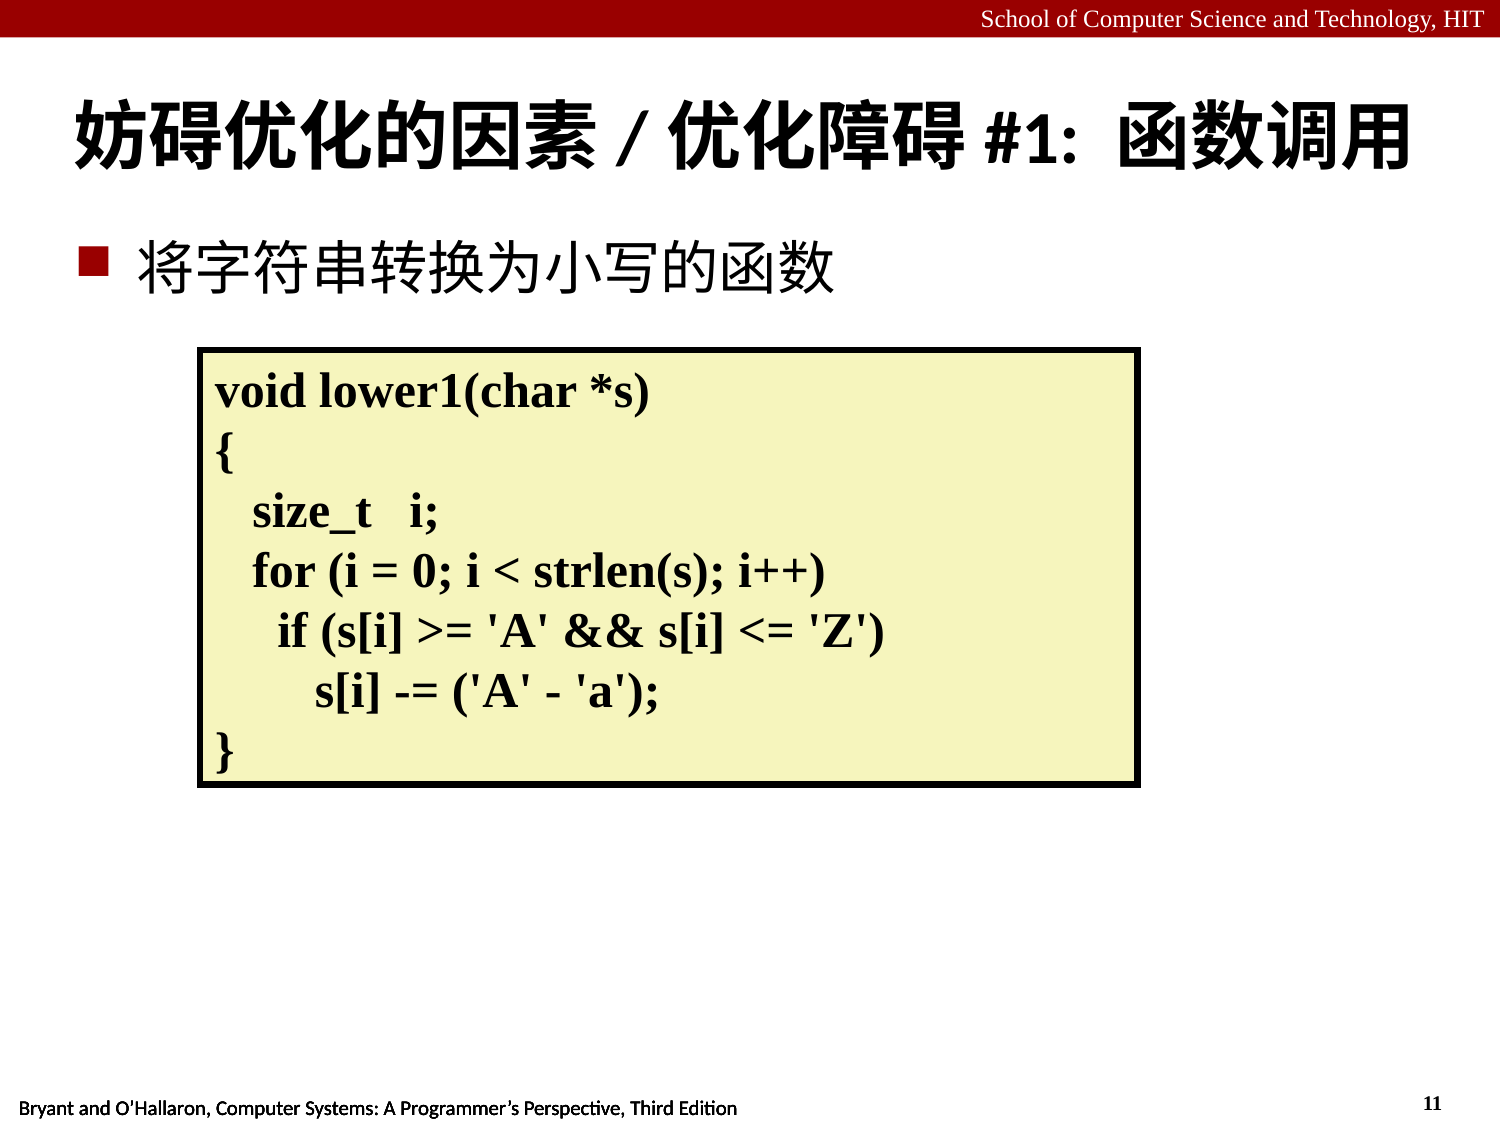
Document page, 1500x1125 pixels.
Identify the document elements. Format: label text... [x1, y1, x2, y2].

text_box void lower1(char *s) { size_t i; for (i = 0; i < strlen(s); i++) if (s[i] >= 'A' && s[i] <= 'Z') s[i] -= ('A' - 'a'); } [200, 349, 1138, 785]
title 妨碍优化的因素/优化障碍#1: 函数调用 [58, 71, 1500, 197]
list 将字符串转换为小写的函数 [64, 223, 1476, 301]
